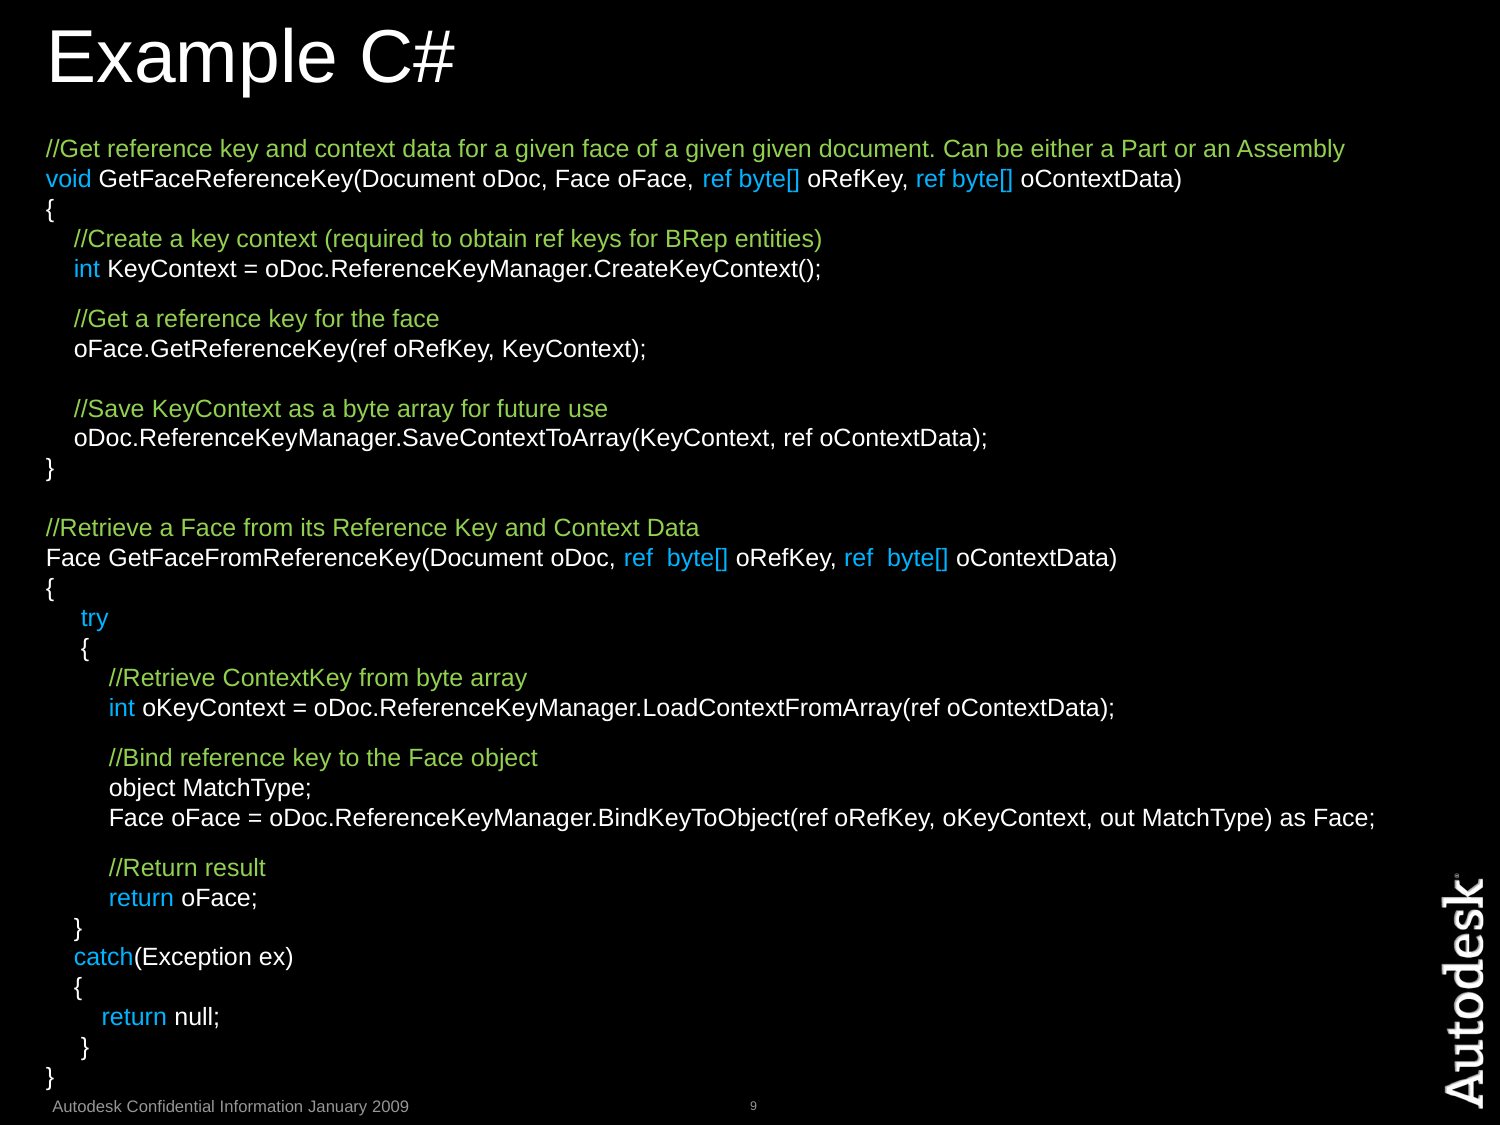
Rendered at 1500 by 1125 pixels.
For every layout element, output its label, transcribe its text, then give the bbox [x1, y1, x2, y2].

picture [1402, 0, 1500, 1125]
text_box //Get reference key and context data for a given face of a given given document. Can be either a Part or an Assembly void GetFaceReferenceKey(Document oDoc, Face oFace, ref byte[] oRefKey, ref byte[] oContextData) { //Create a key context (required to obtain ref keys for BRep entities) int KeyContext = oDoc.ReferenceKeyManager.CreateKeyContext(); //Get a reference key for the face oFace.GetReferenceKey(ref oRefKey, KeyContext); //Save KeyContext as a byte array for future use oDoc.ReferenceKeyManager.SaveContextToArray(KeyContext, ref oContextData); } //Retrieve a Face from its Reference Key and Context Data Face GetFaceFromReferenceKey(Document oDoc, ref byte[] oRefKey, ref byte[] oContextData) { try { //Retrieve ContextKey from byte array int oKeyContext = oDoc.ReferenceKeyManager.LoadContextFromArray(ref oContextData); //Bind reference key to the Face object object MatchType; Face oFace = oDoc.ReferenceKeyManager.BindKeyToObject(ref oRefKey, oKeyContext, out MatchType) as Face; //Return result return oFace; } catch(Exception ex) { return null; } } [31, 125, 1479, 1098]
title Example C# [46, 2, 799, 115]
